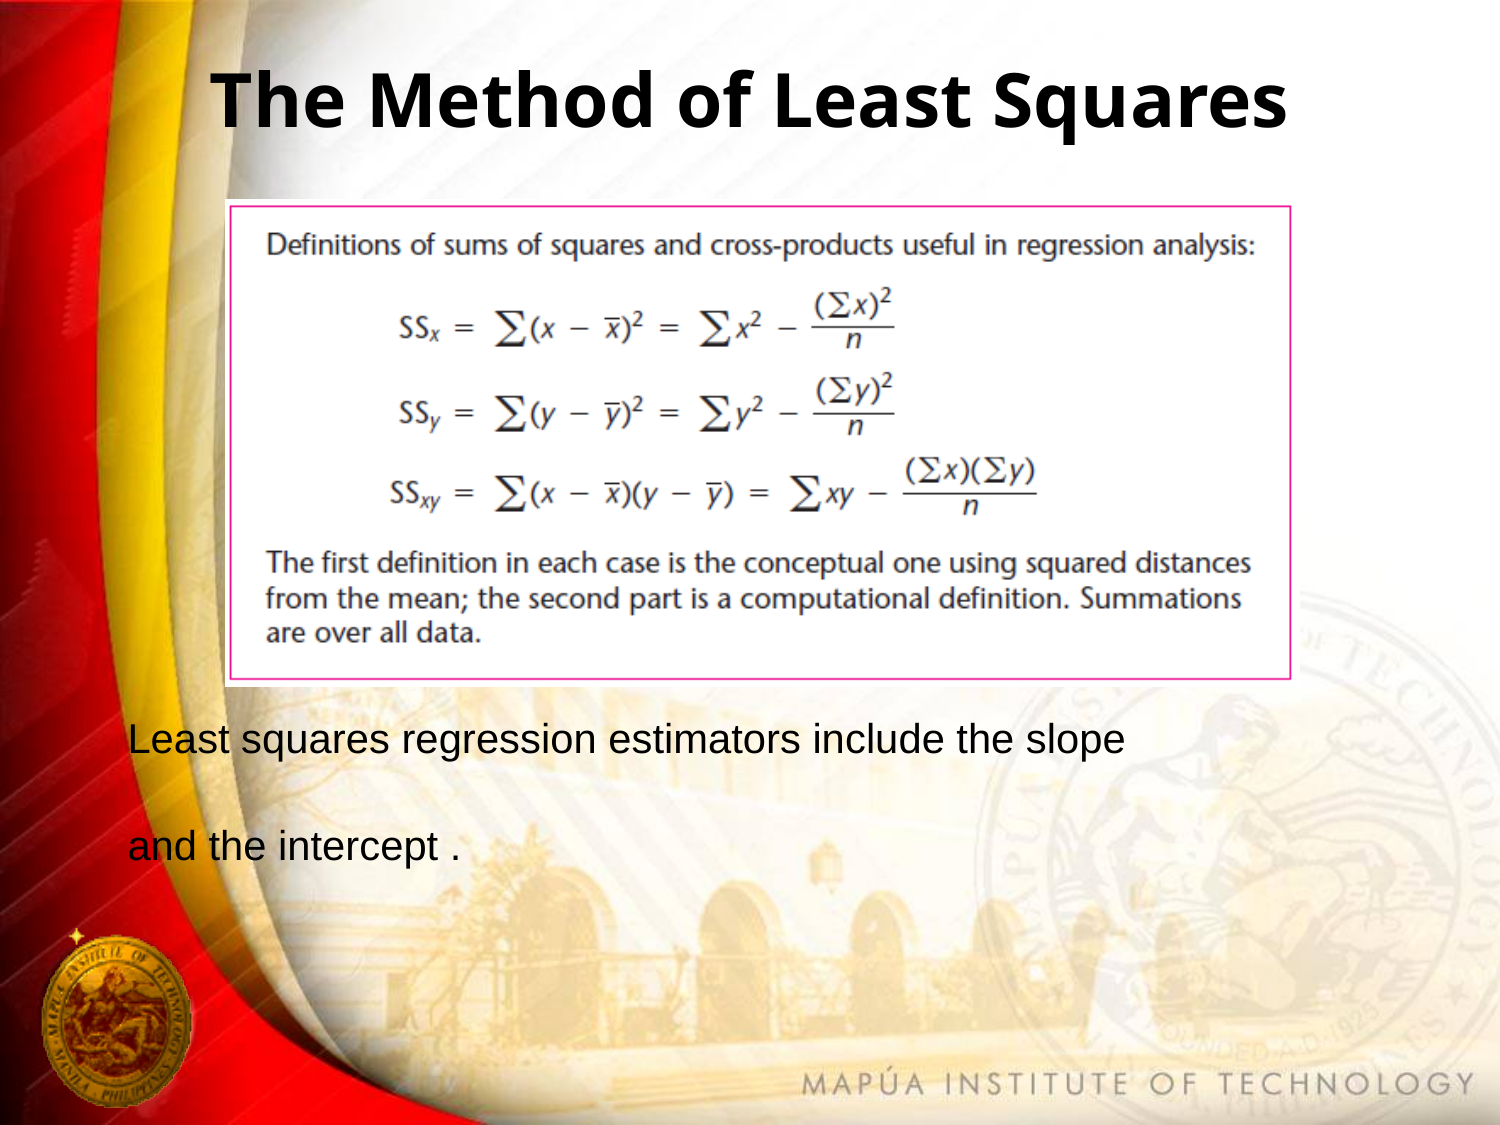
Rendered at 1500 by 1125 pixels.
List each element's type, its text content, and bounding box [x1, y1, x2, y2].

title The Method of Least Squares [75, 45, 1425, 233]
picture [0, 0, 1500, 1125]
